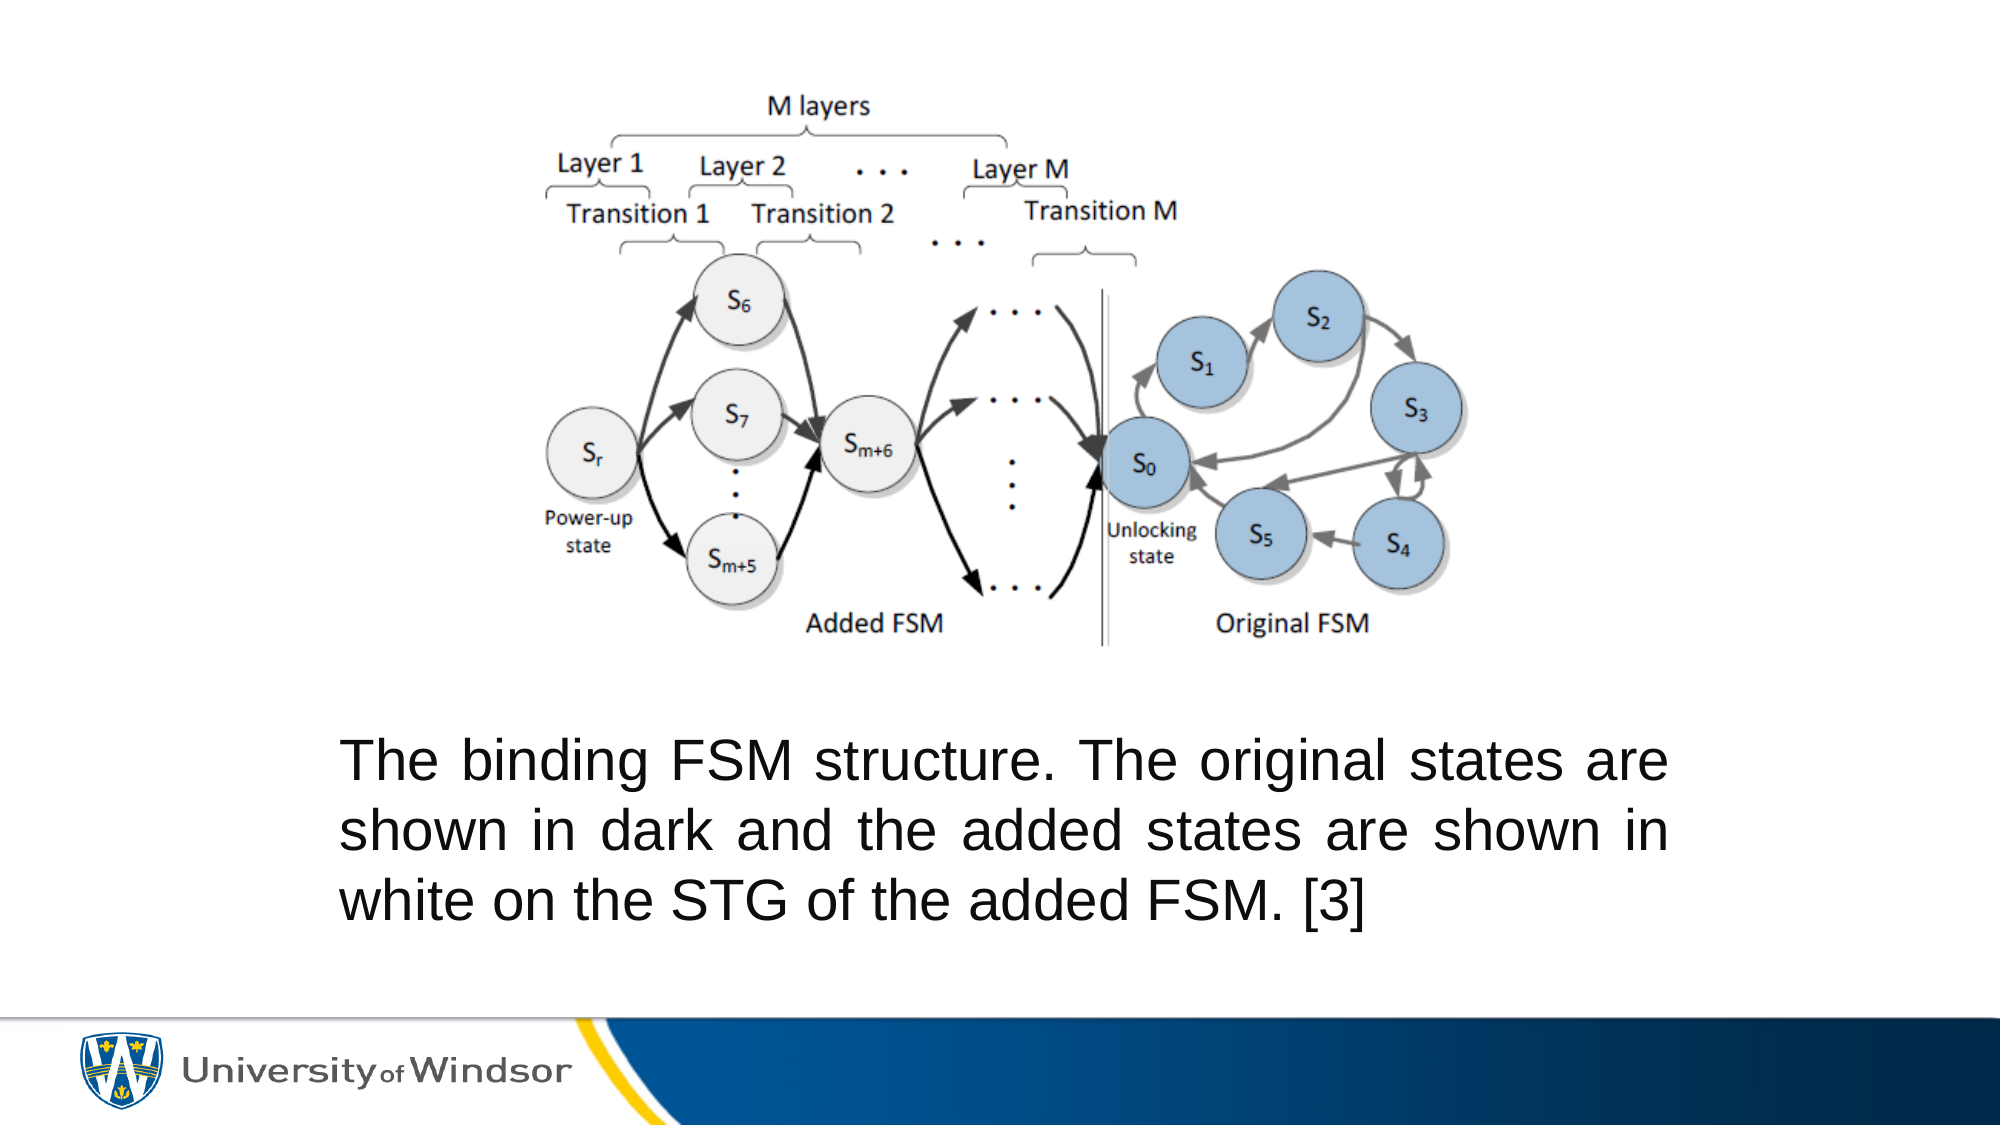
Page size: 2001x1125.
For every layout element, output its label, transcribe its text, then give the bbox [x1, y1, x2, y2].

picture [0, 1017, 2000, 1125]
picture [512, 49, 1478, 648]
subtitle The binding FSM structure. The original states are shown in dark and the added states are shown in white on the STG of the added FSM. [3] [324, 62, 1688, 1075]
